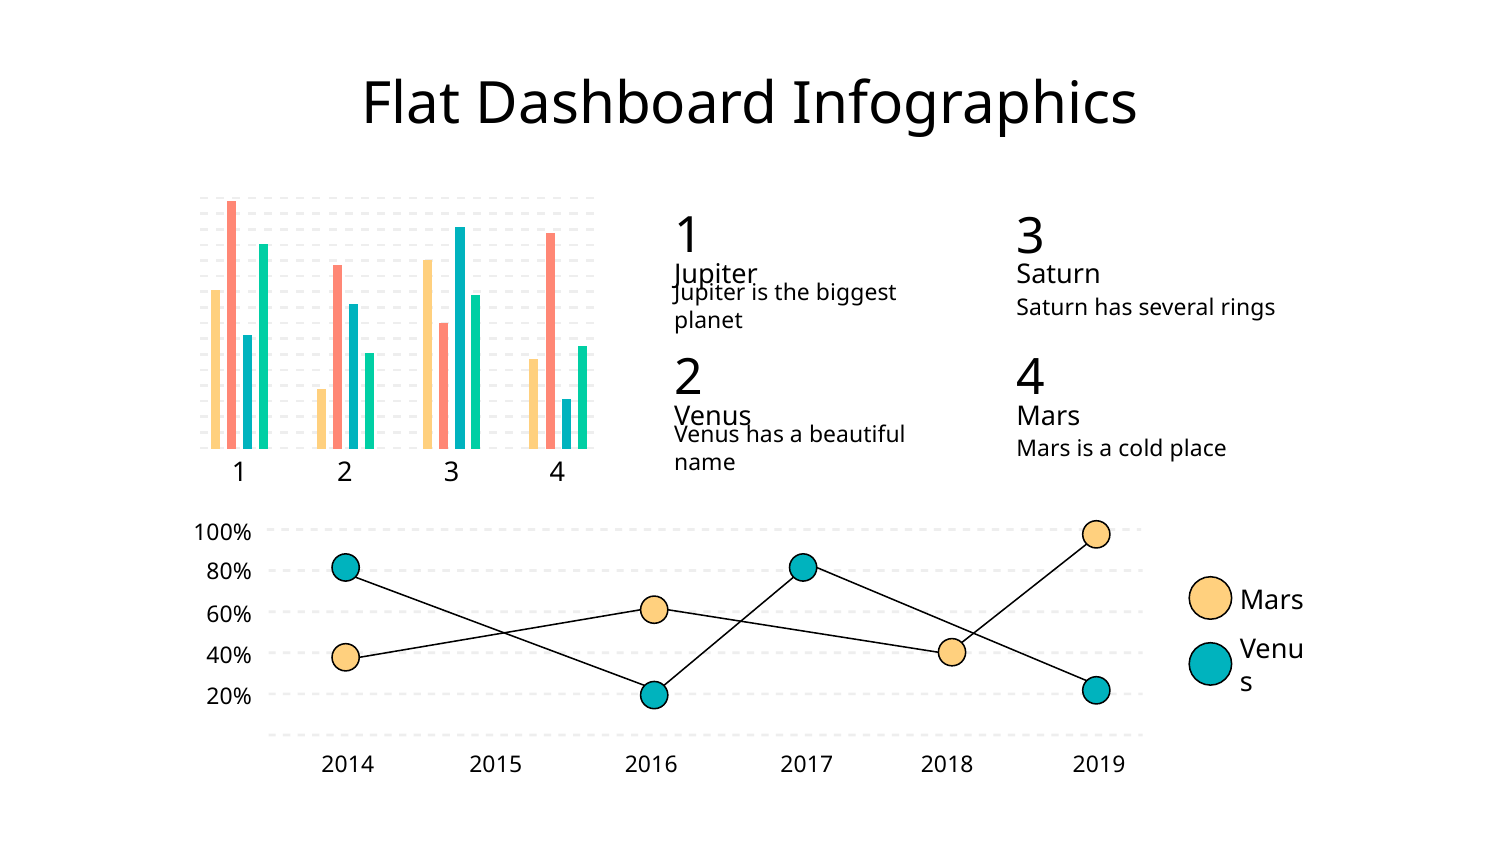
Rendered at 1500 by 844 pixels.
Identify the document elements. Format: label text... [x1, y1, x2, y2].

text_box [185, 450, 611, 492]
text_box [961, 543, 1087, 566]
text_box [422, 227, 481, 449]
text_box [658, 212, 974, 331]
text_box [1188, 642, 1332, 686]
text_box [210, 200, 269, 449]
title Flat Dashboard Infographics [67, 50, 1433, 145]
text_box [298, 737, 1149, 788]
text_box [797, 609, 811, 653]
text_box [816, 567, 1087, 681]
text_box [1001, 354, 1316, 472]
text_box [1001, 213, 1316, 331]
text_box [316, 264, 375, 449]
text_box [663, 576, 794, 686]
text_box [658, 354, 974, 472]
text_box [168, 505, 268, 721]
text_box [529, 232, 587, 449]
text_box [1085, 520, 1107, 526]
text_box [266, 527, 1143, 737]
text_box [199, 196, 594, 449]
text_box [355, 576, 645, 686]
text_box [1188, 576, 1332, 620]
